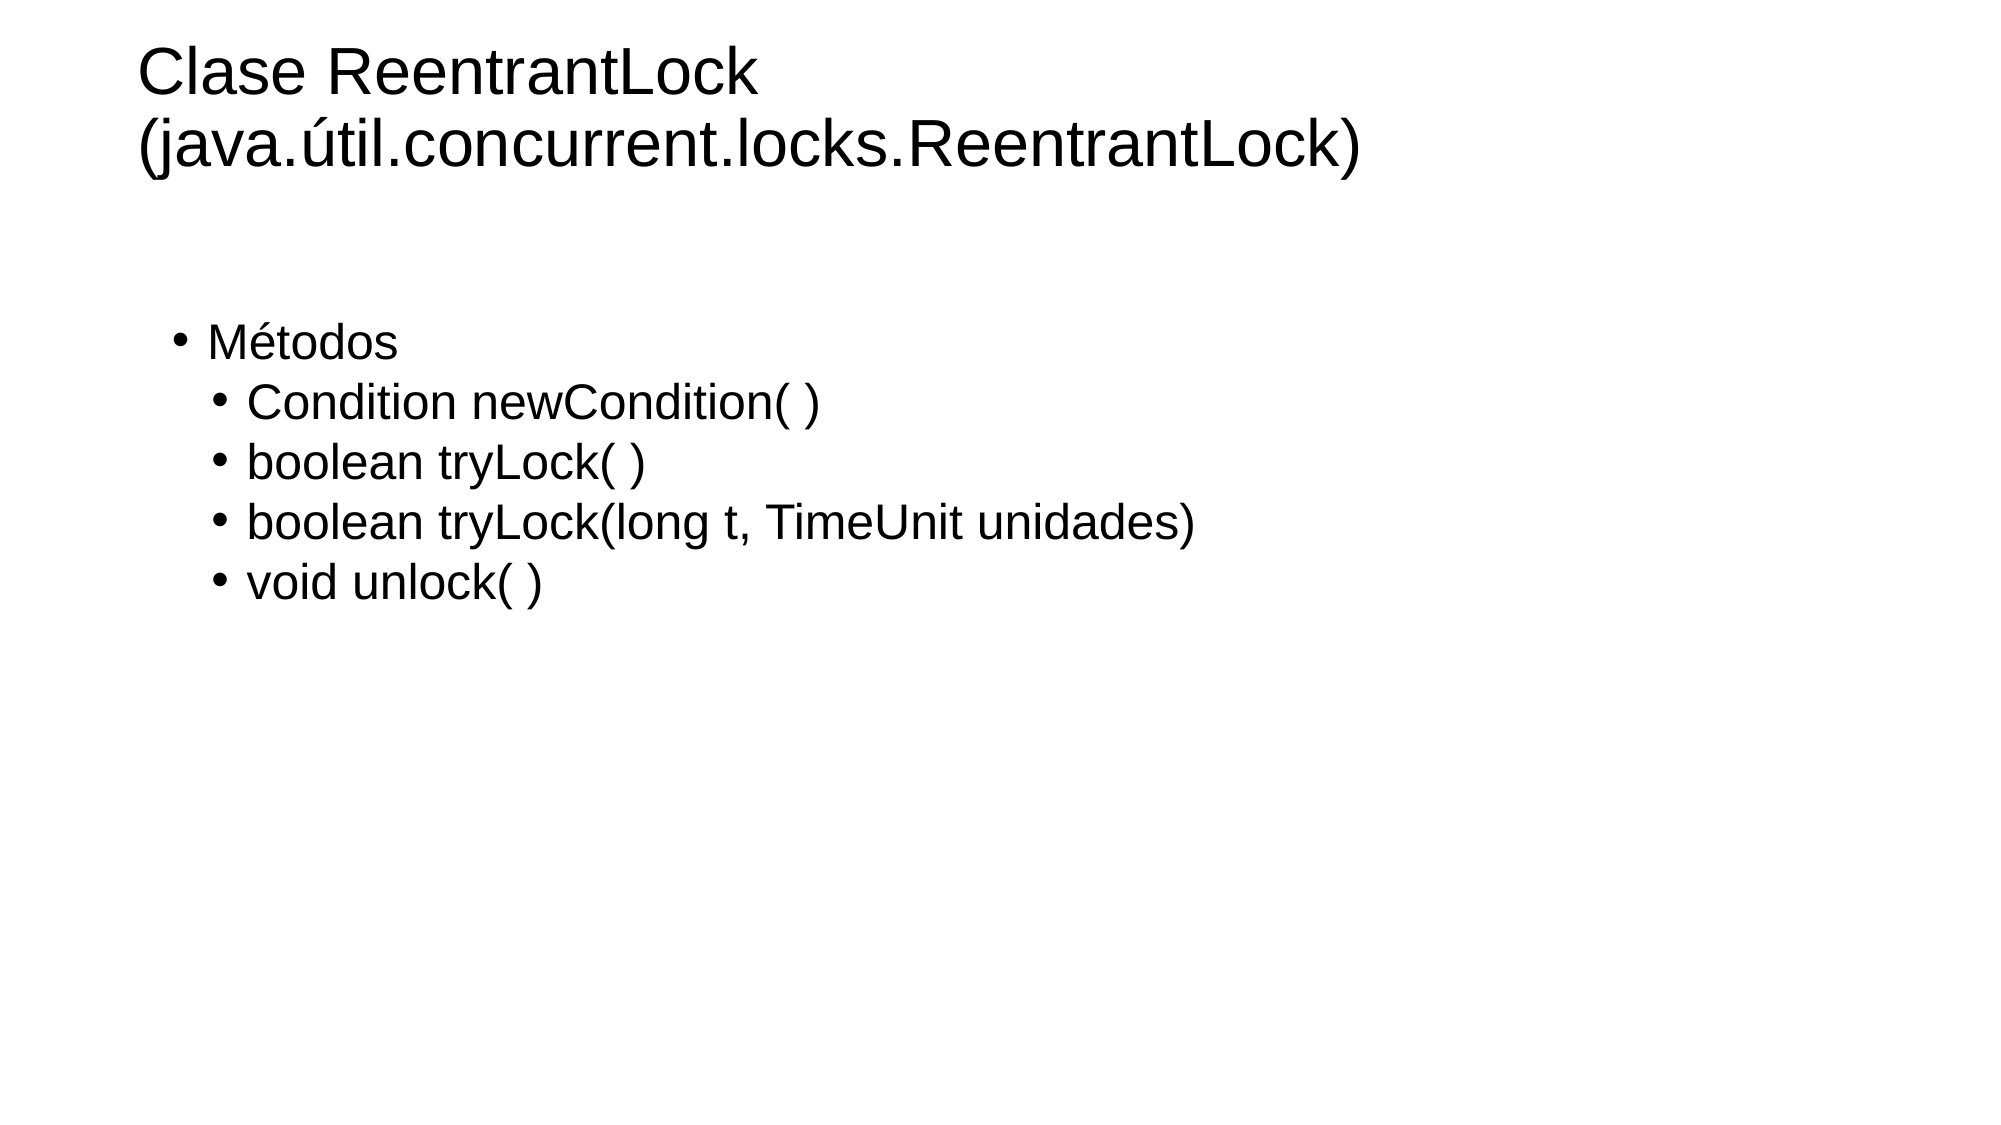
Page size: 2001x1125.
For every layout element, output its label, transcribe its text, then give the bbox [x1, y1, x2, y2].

text_box Clase ReentrantLock (java.útil.concurrent.locks.ReentrantLock) [137, 0, 1863, 218]
text_box Métodos Condition newCondition( ) boolean tryLock( ) boolean tryLock(long t, TimeUnit unidades) void unlock( ) [156, 302, 1625, 662]
